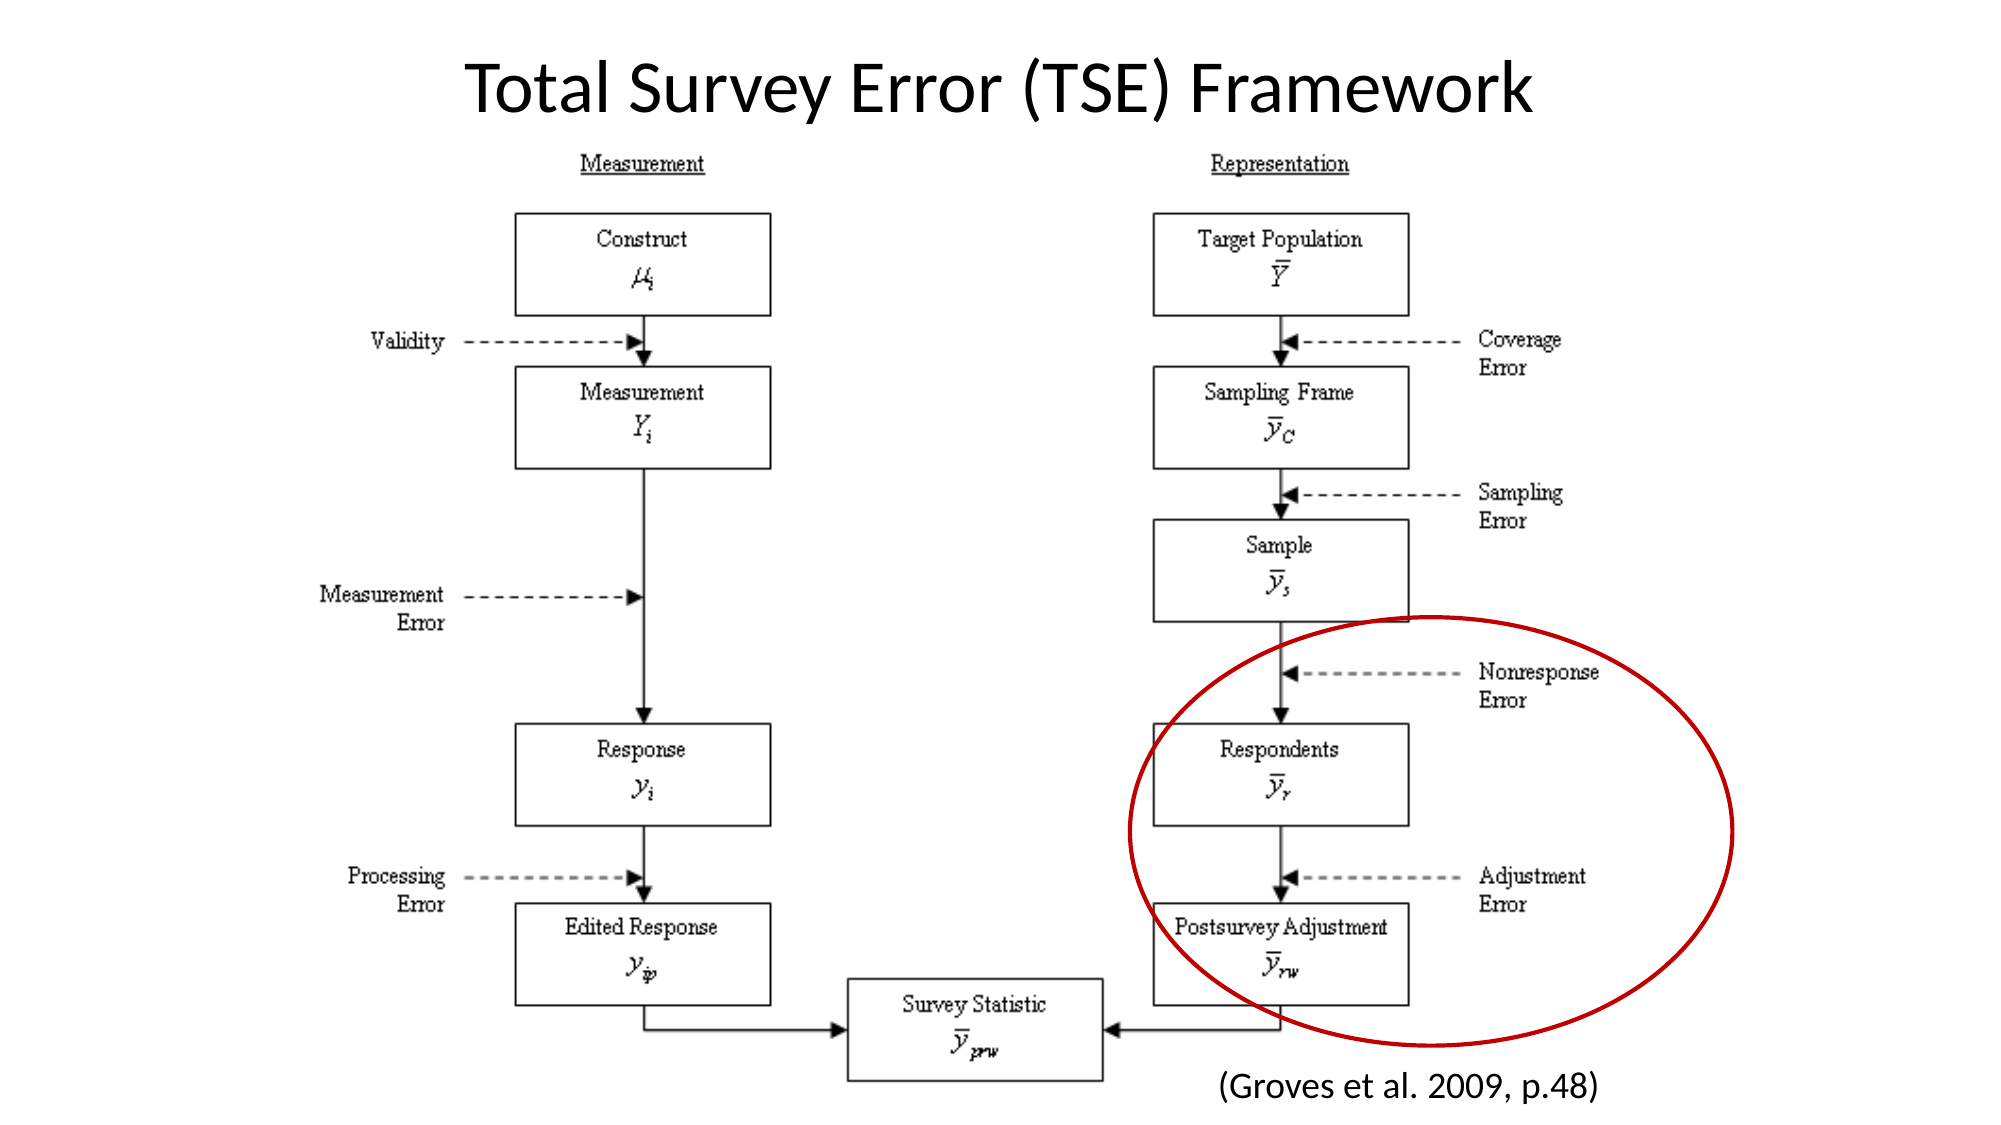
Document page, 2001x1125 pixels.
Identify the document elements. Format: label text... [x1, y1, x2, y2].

title Total Survey Error (TSE) Framework [324, 24, 1675, 140]
picture [315, 147, 1614, 1088]
text_box (Groves et al. 2009, p.48) [1031, 1094, 1615, 1121]
text_box [1618, 660, 1735, 1002]
